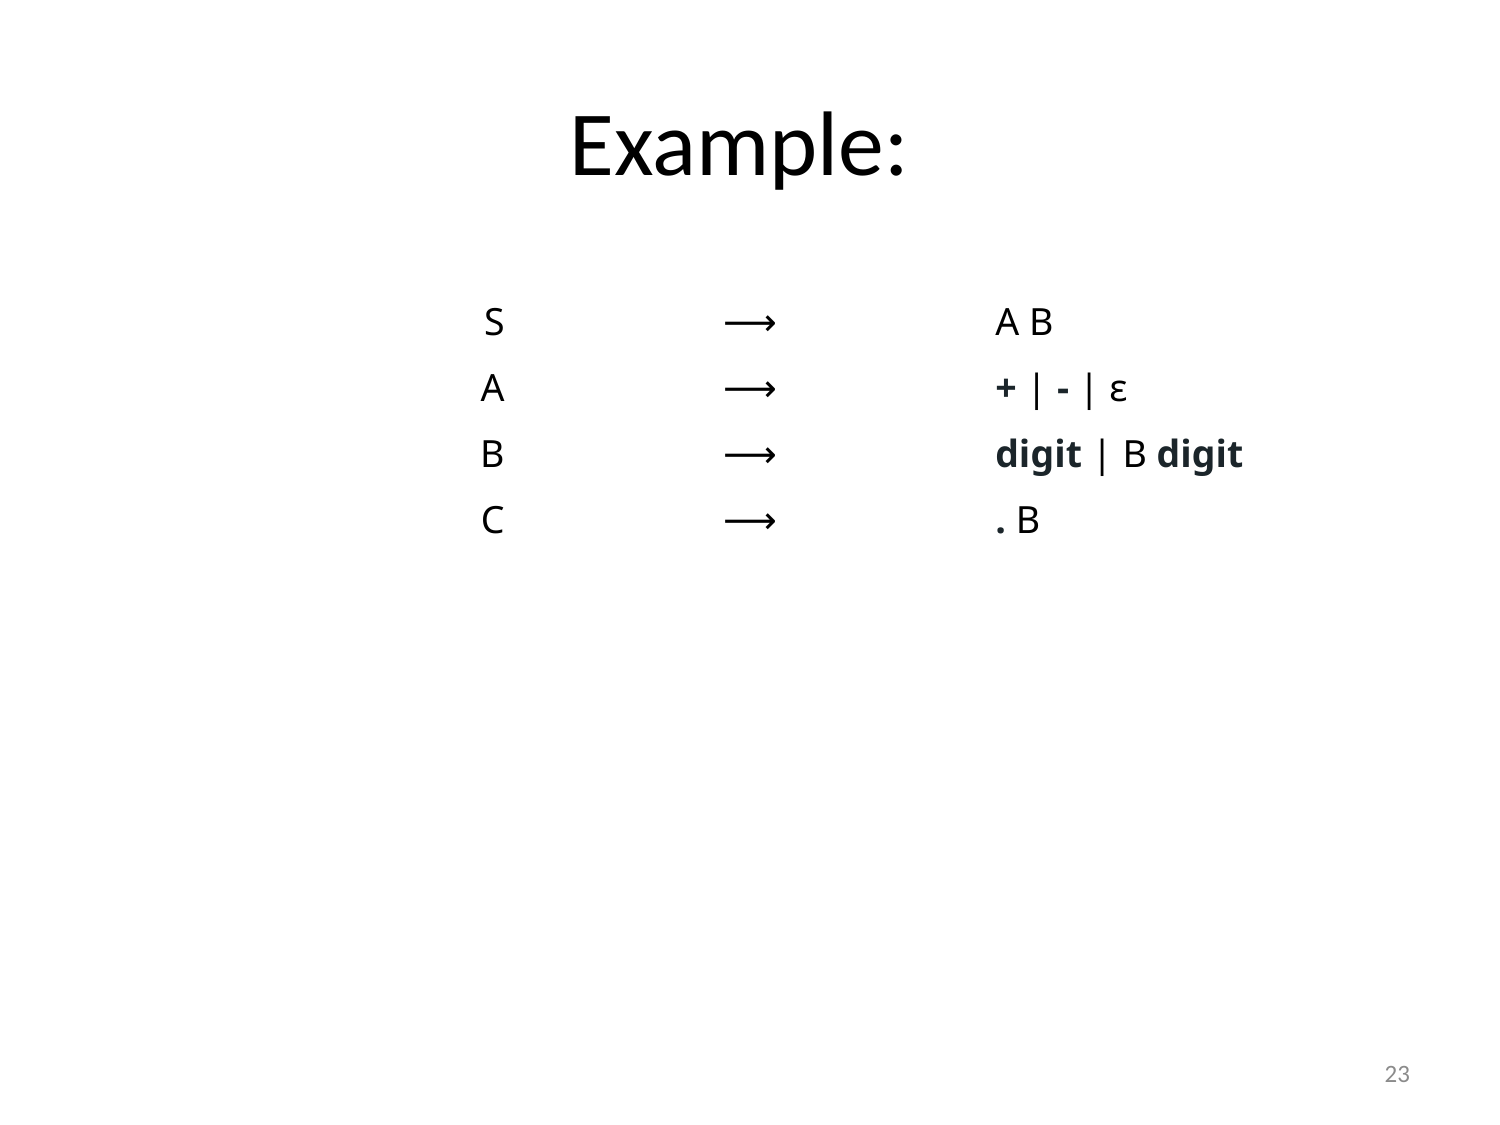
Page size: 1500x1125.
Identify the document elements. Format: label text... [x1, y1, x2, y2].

table_header S [75, 287, 520, 354]
table_cell C [75, 486, 520, 552]
table_cell ⟶ [520, 420, 980, 486]
table_cell . B [980, 486, 1425, 552]
table_cell + | - | ε [980, 354, 1425, 420]
title Example: [75, 45, 1425, 233]
table_cell B [75, 420, 520, 486]
table_header ⟶ [520, 287, 980, 354]
table_cell ⟶ [520, 486, 980, 552]
slide_number 23 [1074, 1042, 1425, 1103]
table_cell ⟶ [520, 354, 980, 420]
table_cell A [75, 354, 520, 420]
table_cell digit | B digit [980, 420, 1425, 486]
table_header A B [980, 287, 1425, 354]
